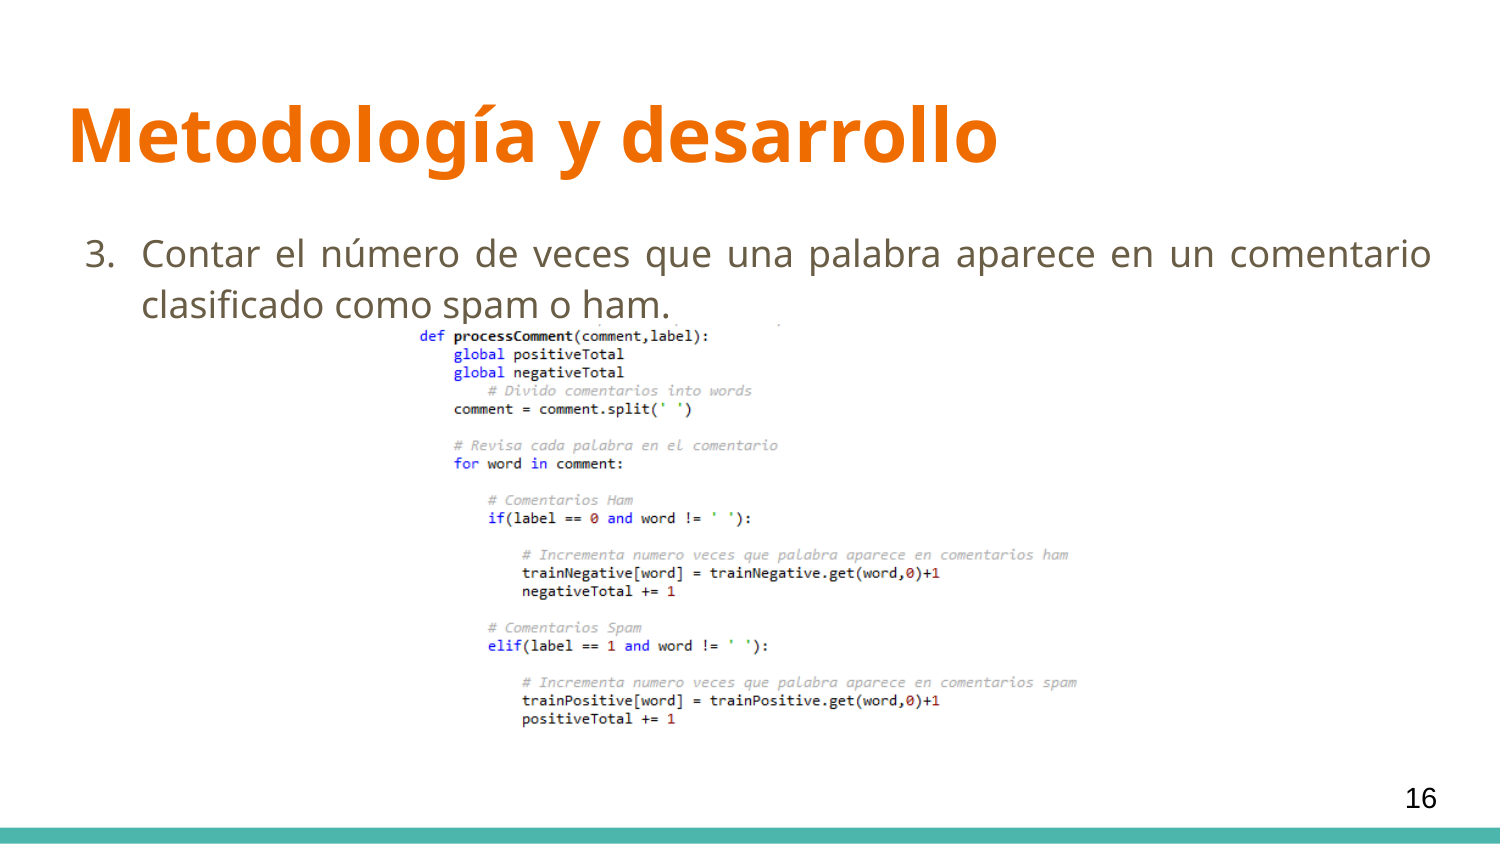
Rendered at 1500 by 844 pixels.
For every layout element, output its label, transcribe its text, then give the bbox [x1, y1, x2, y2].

slide_number 16 [1389, 764, 1480, 830]
list Contar el número de veces que una palabra aparece en un comentario clasificado como spam o ham. [51, 207, 1449, 750]
picture [416, 324, 1084, 732]
title Metodología y desarrollo [51, 72, 1449, 189]
